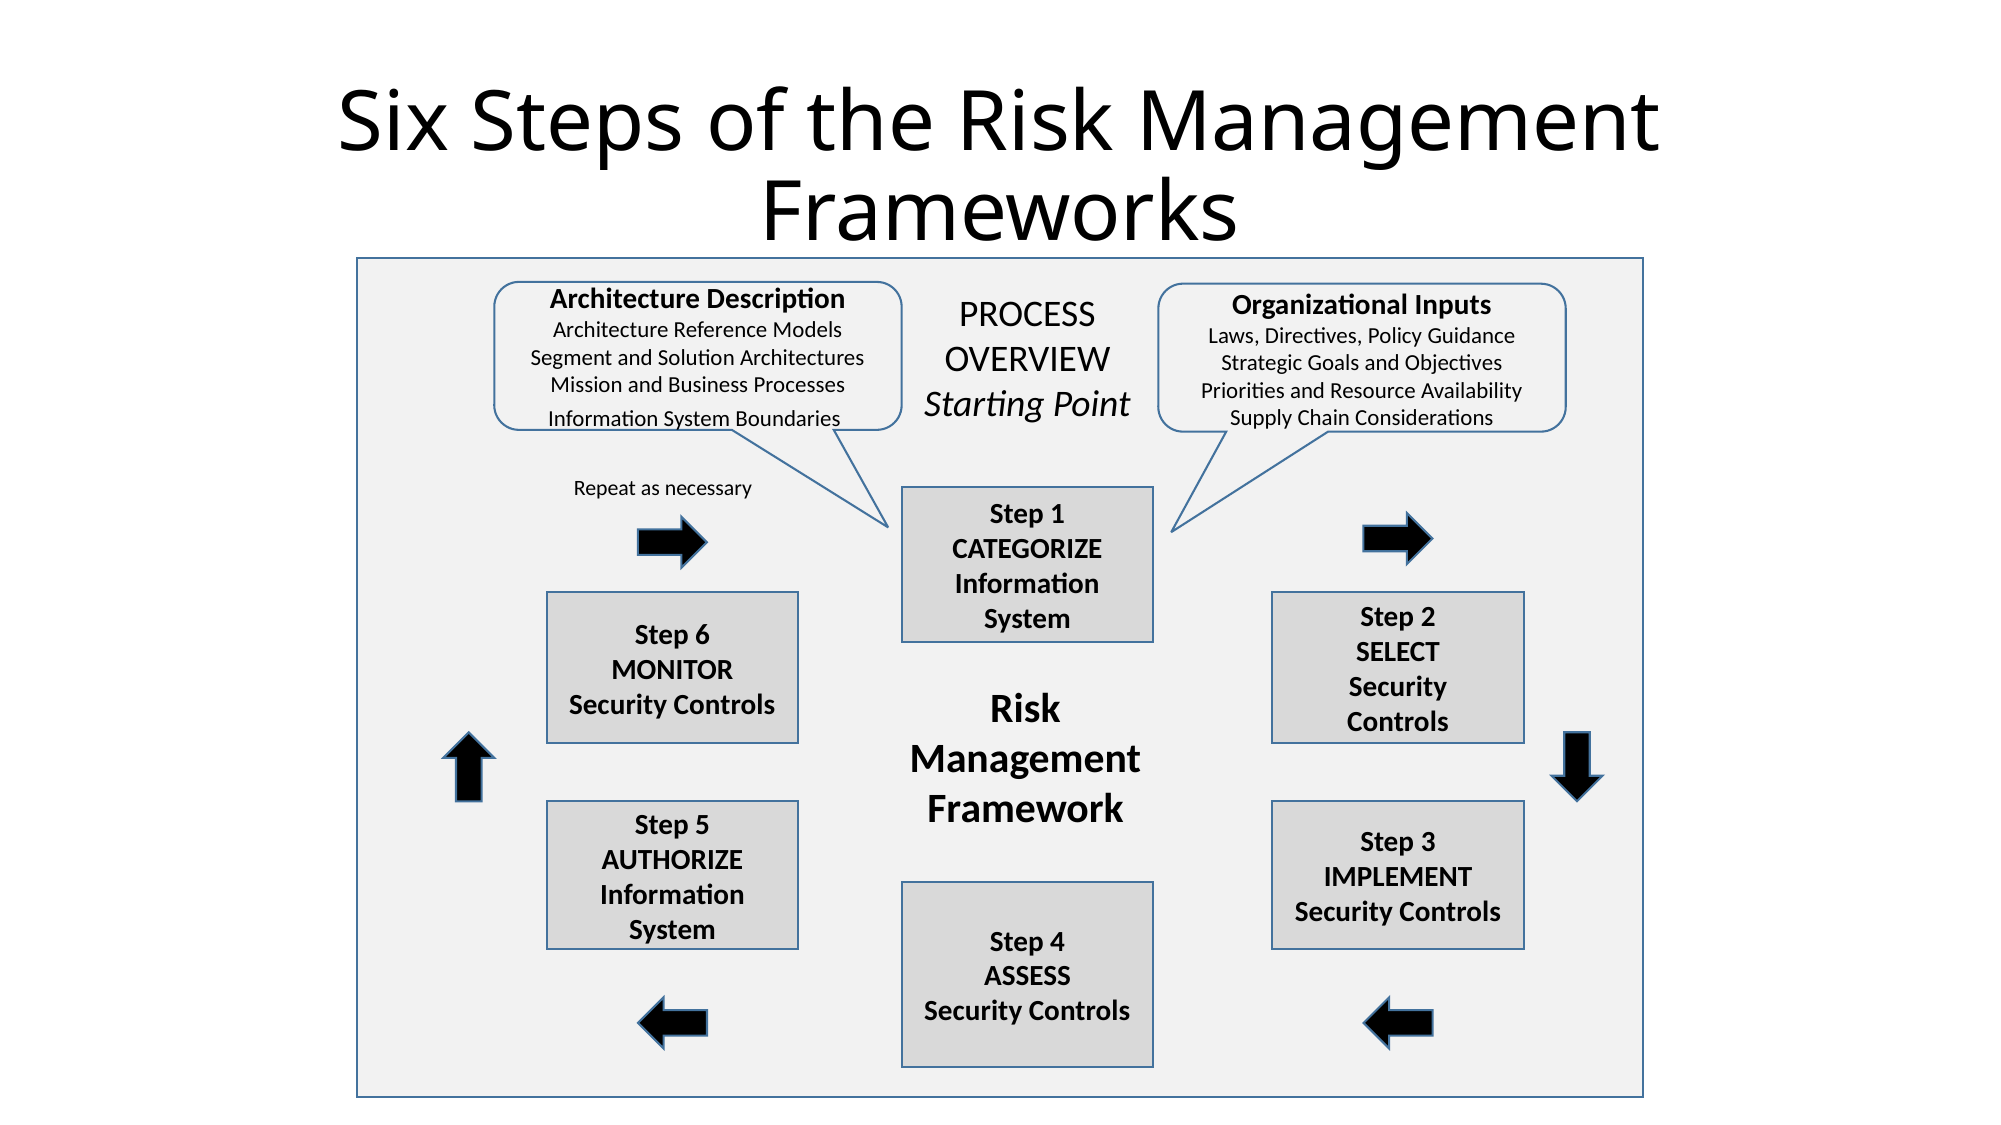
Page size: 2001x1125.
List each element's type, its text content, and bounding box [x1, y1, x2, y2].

text_box [636, 994, 709, 1051]
text_box Step 1 CATEGORIZE Information System [901, 486, 1154, 643]
text_box Step 5 AUTHORIZE Information System [546, 800, 799, 950]
text_box [356, 257, 1644, 1098]
text_box [440, 730, 497, 803]
text_box Architecture Description Architecture Reference Models Segment and Solution Architectures Mission and Business Processes Information System Boundaries [493, 280, 903, 529]
text_box [1362, 994, 1434, 1051]
text_box Organizational Inputs Laws, Directives, Policy Guidance Strategic Goals and Objectives Priorities and Resource Availability Supply Chain Considerations [1157, 282, 1567, 534]
title Six Steps of the Risk Management Frameworks [137, 59, 1863, 278]
text_box Step 3 IMPLEMENT Security Controls [1271, 800, 1525, 950]
text_box Risk Management Framework [894, 673, 1157, 838]
text_box Step 4 ASSESS Security Controls [901, 881, 1154, 1068]
text_box Step 2 SELECT Security Controls [1271, 591, 1525, 744]
text_box PROCESS OVERVIEW Starting Point [909, 281, 1146, 432]
text_box Repeat as necessary [559, 466, 768, 507]
text_box [1549, 731, 1606, 803]
text_box Step 6 MONITOR Security Controls [546, 591, 799, 744]
text_box [1362, 510, 1434, 567]
text_box [636, 514, 709, 571]
